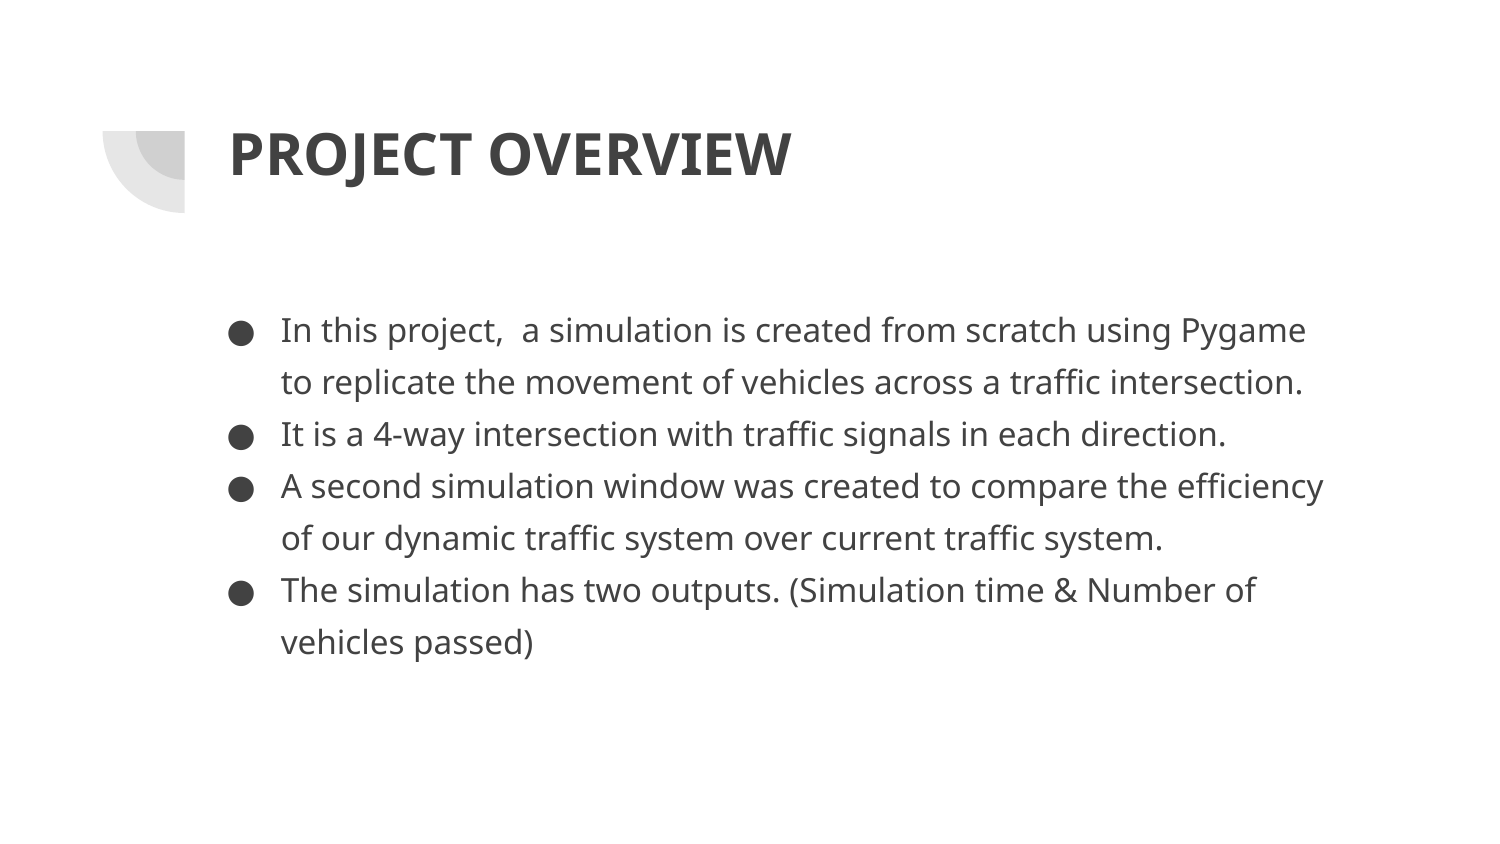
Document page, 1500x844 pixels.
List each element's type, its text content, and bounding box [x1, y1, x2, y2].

list In this project, a simulation is created from scratch using Pygame to replicate the movement of vehicles across a traffic intersection. It is a 4-way intersection with traffic signals in each direction. A second simulation window was created to compare the efficiency of our dynamic traffic system over current traffic system. The simulation has two outputs. (Simulation time & Number of vehicles passed) [190, 285, 1345, 767]
title PROJECT OVERVIEW [213, 98, 1368, 263]
